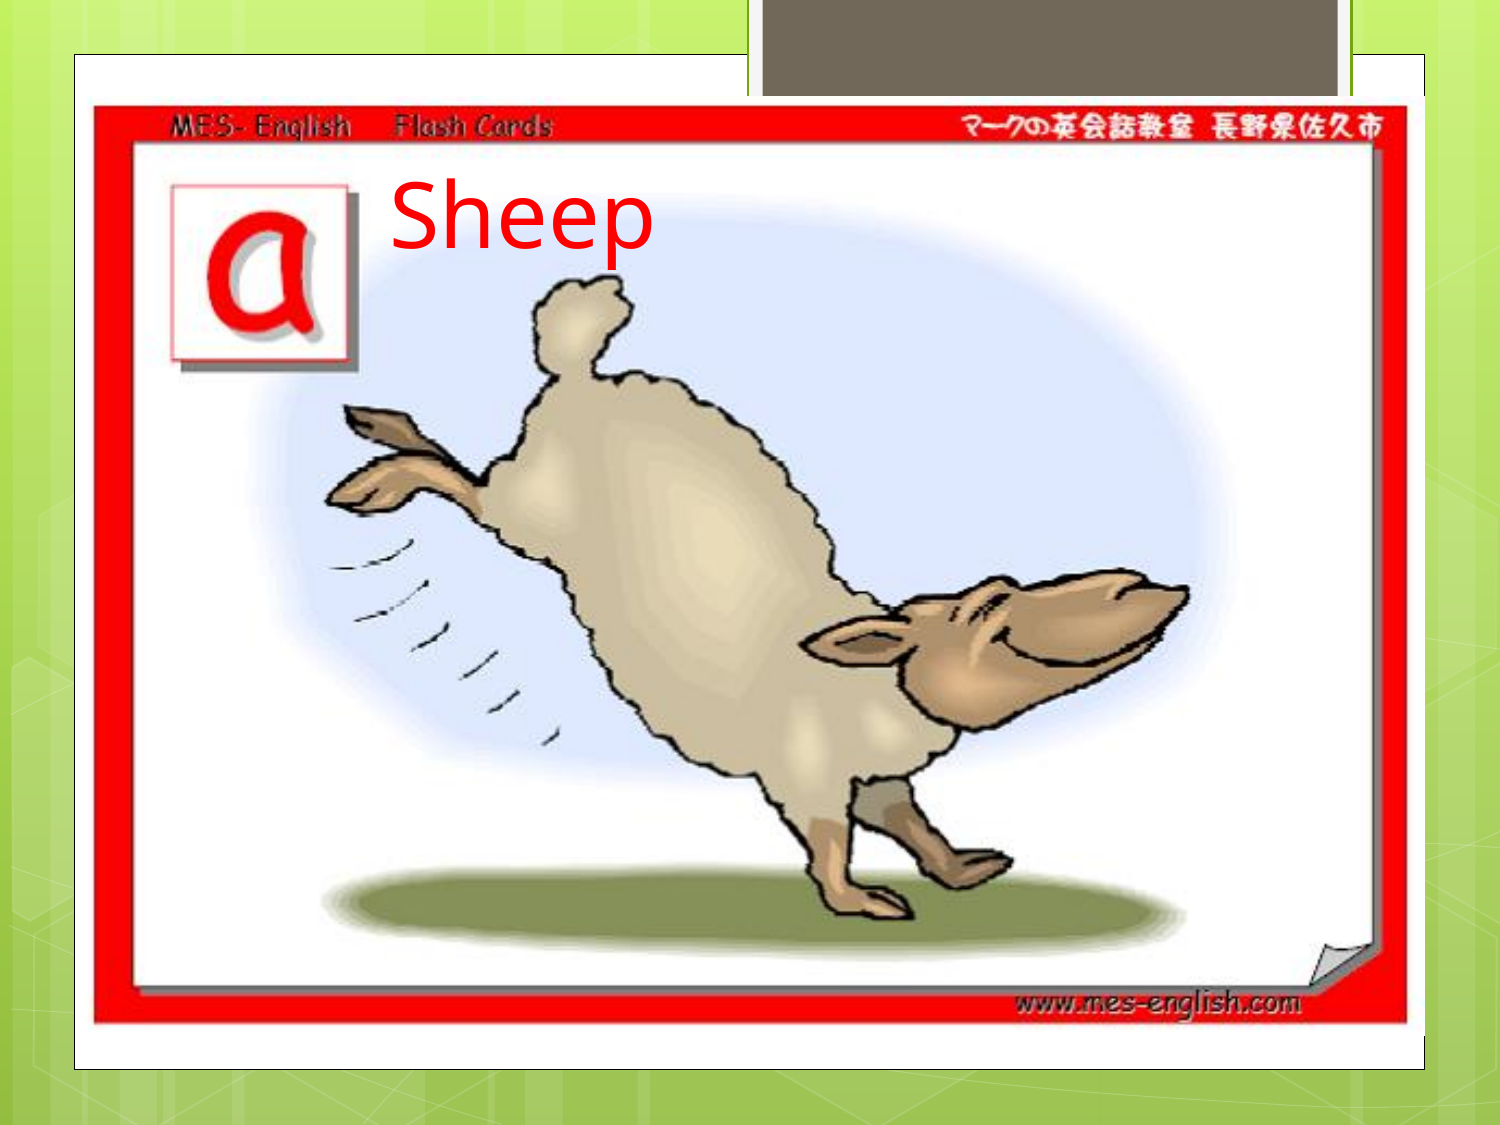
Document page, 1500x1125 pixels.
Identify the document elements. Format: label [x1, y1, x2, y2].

picture [87, 95, 1426, 1036]
